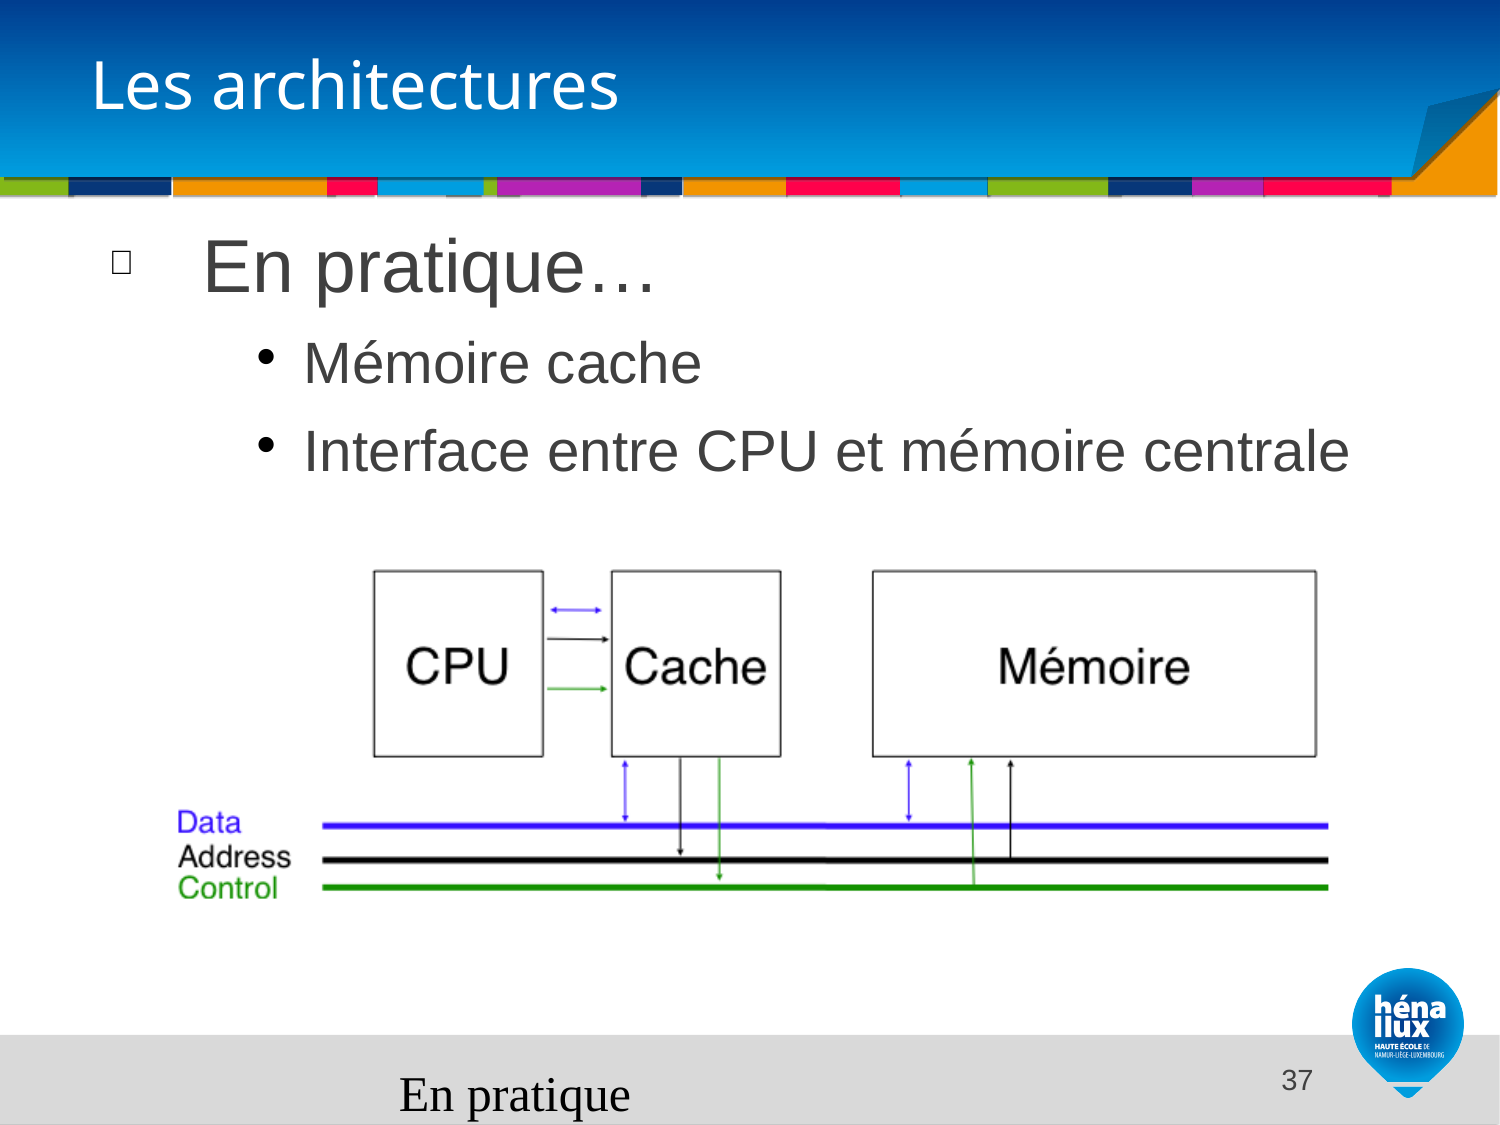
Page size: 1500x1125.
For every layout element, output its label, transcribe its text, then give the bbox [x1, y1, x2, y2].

picture [1352, 1001, 1356, 1012]
footer En pratique [383, 1053, 1116, 1110]
picture [1365, 985, 1451, 1067]
picture [1425, 968, 1464, 1011]
picture [123, 554, 1389, 913]
list En pratique… Mémoire cache Interface entre CPU et mémoire centrale [76, 210, 1425, 1001]
slide_number <number> [1151, 1053, 1329, 1110]
picture [1352, 1036, 1464, 1098]
title Les architectures [75, 10, 1425, 165]
